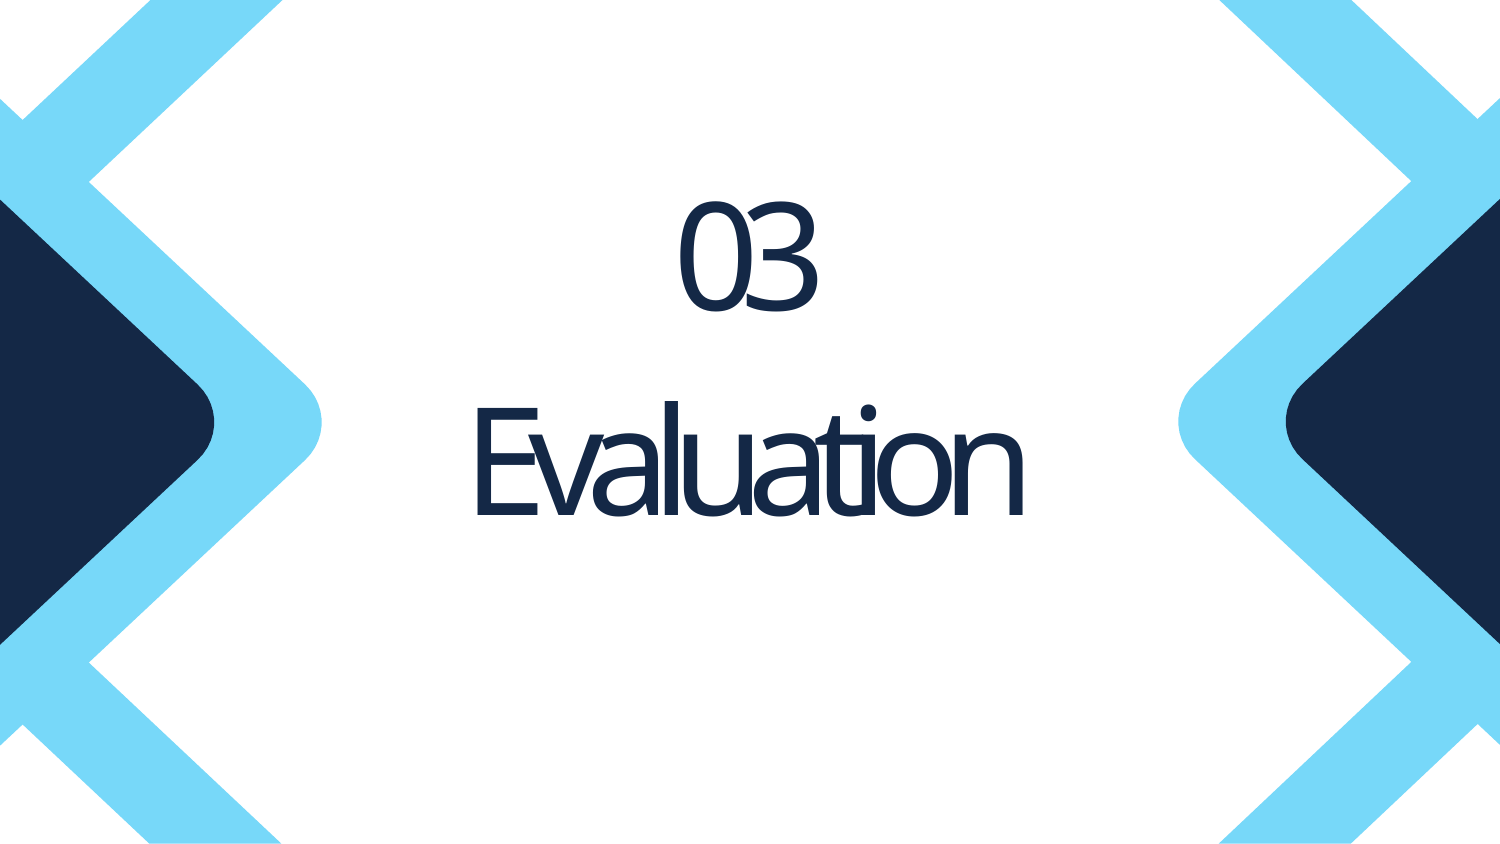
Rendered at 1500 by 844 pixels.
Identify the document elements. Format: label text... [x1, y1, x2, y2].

text_box 03 Evaluation [445, 134, 1054, 545]
